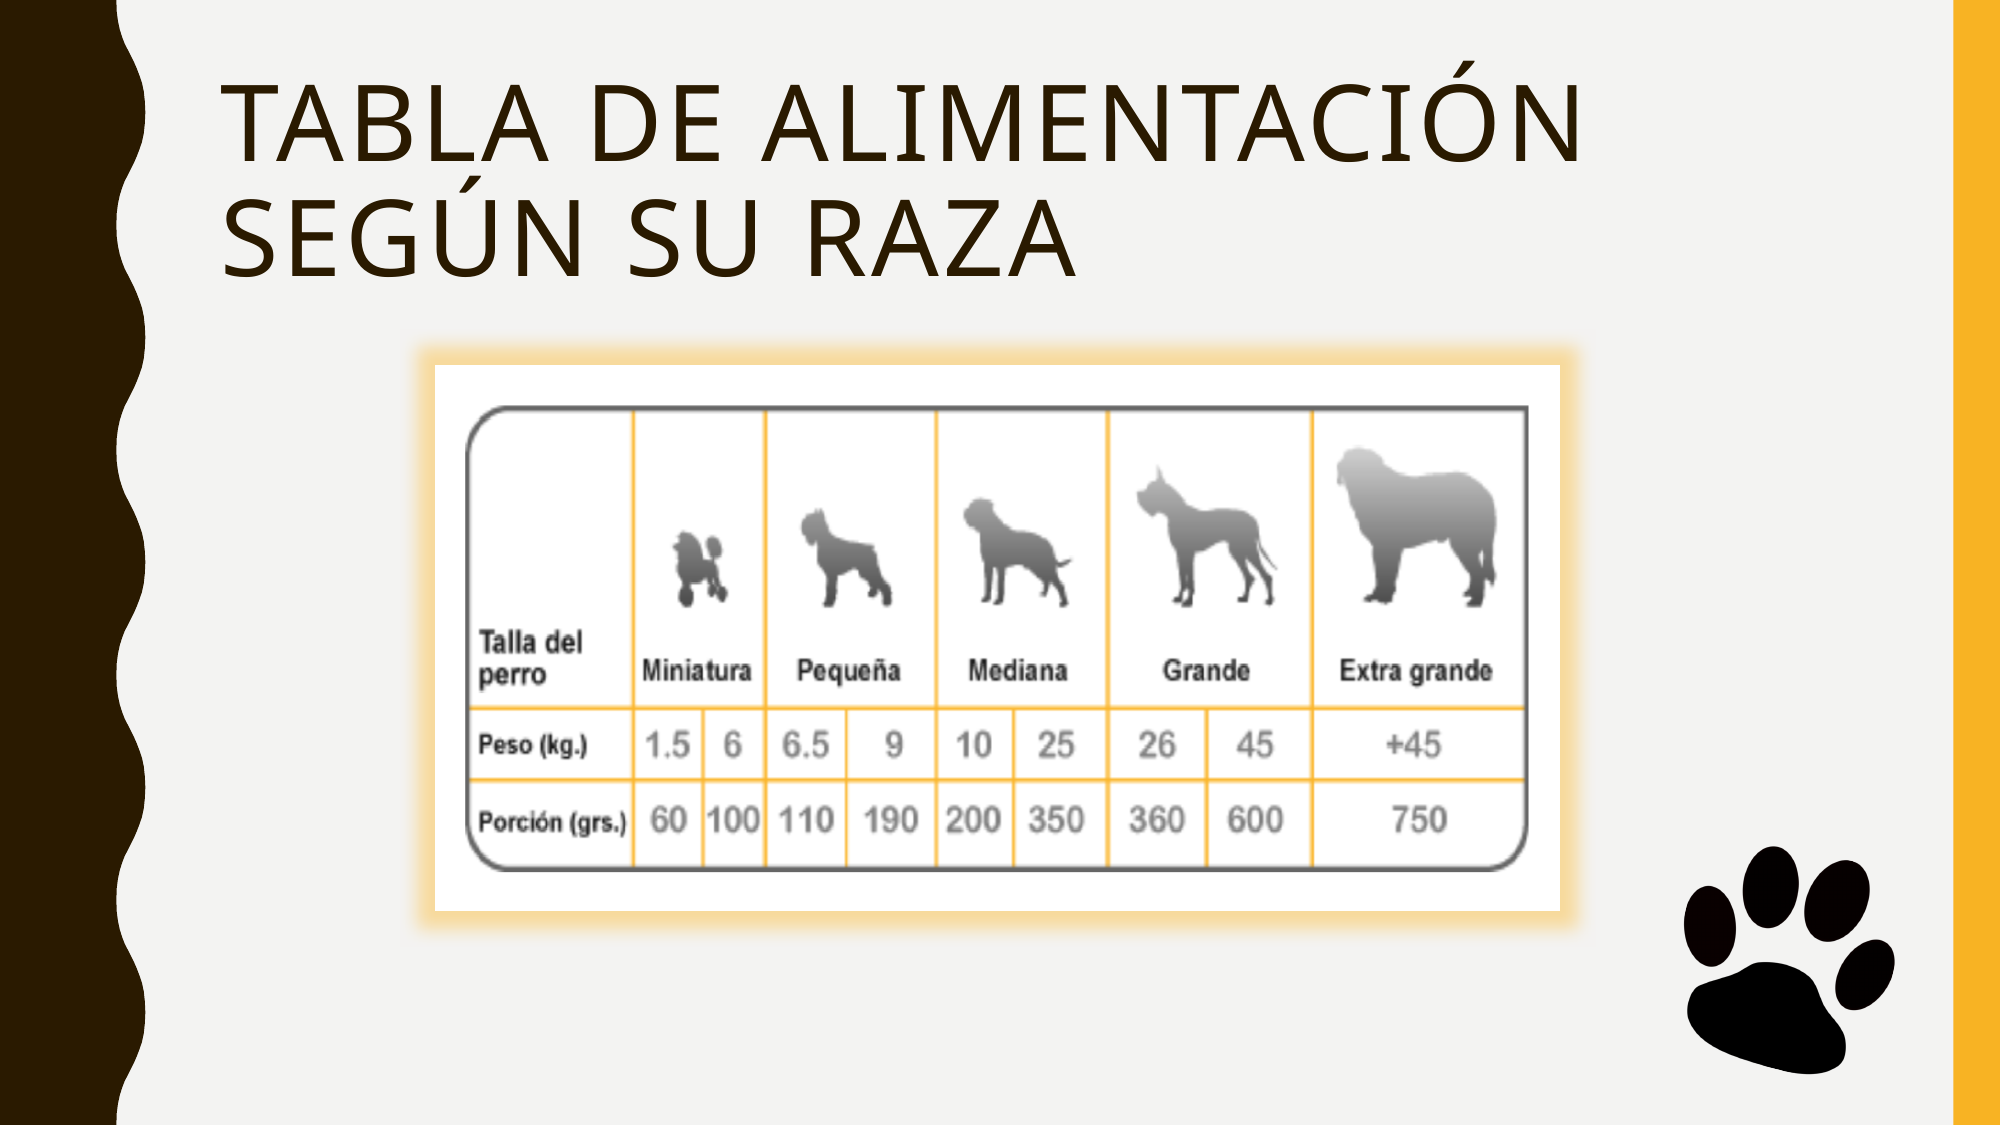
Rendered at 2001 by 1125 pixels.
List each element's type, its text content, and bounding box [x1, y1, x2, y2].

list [435, 365, 1560, 911]
title Tabla de alimentación según su raza [205, 62, 1875, 308]
picture [1654, 825, 1916, 1090]
